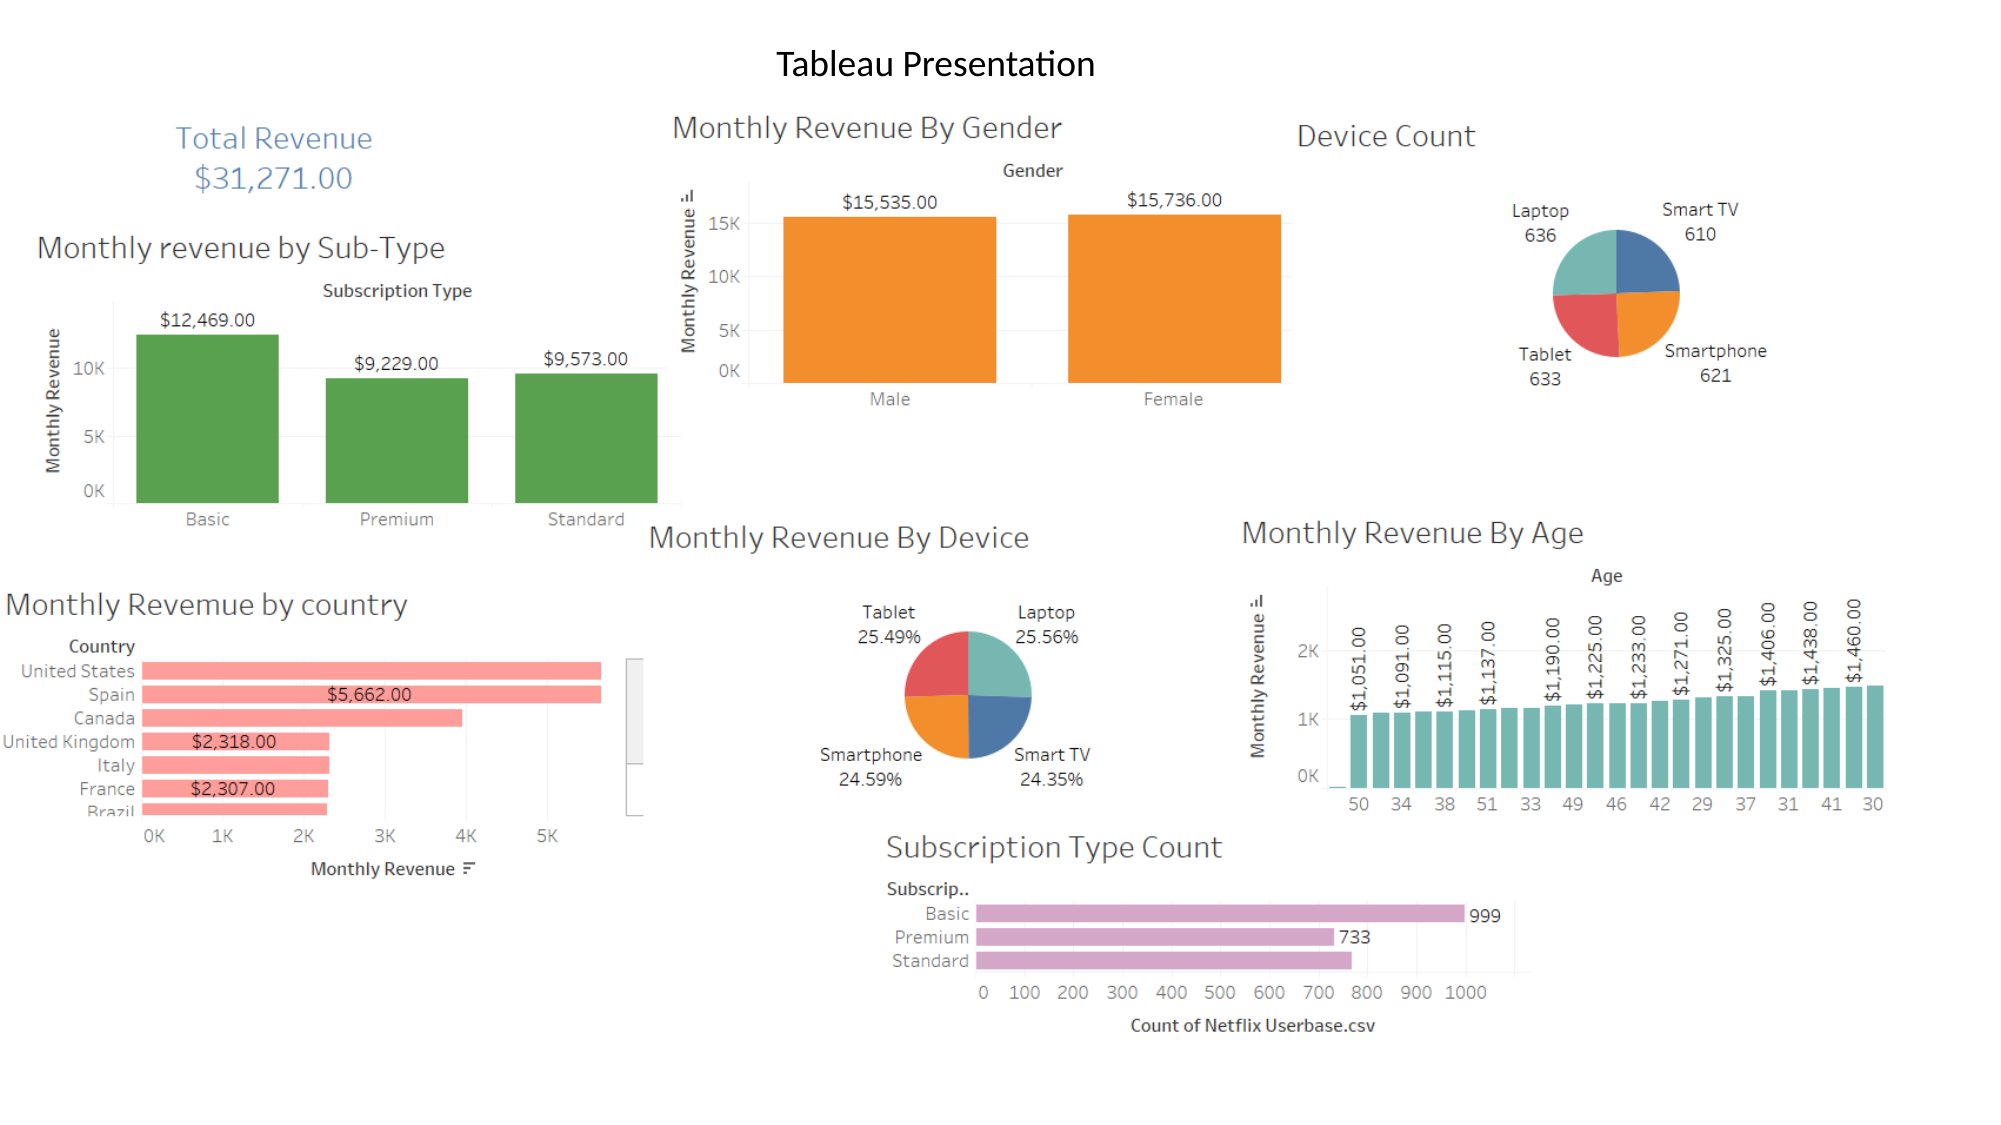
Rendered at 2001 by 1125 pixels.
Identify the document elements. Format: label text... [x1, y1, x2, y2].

picture [0, 91, 2000, 1034]
text_box Tableau Presentation [589, 32, 1283, 91]
